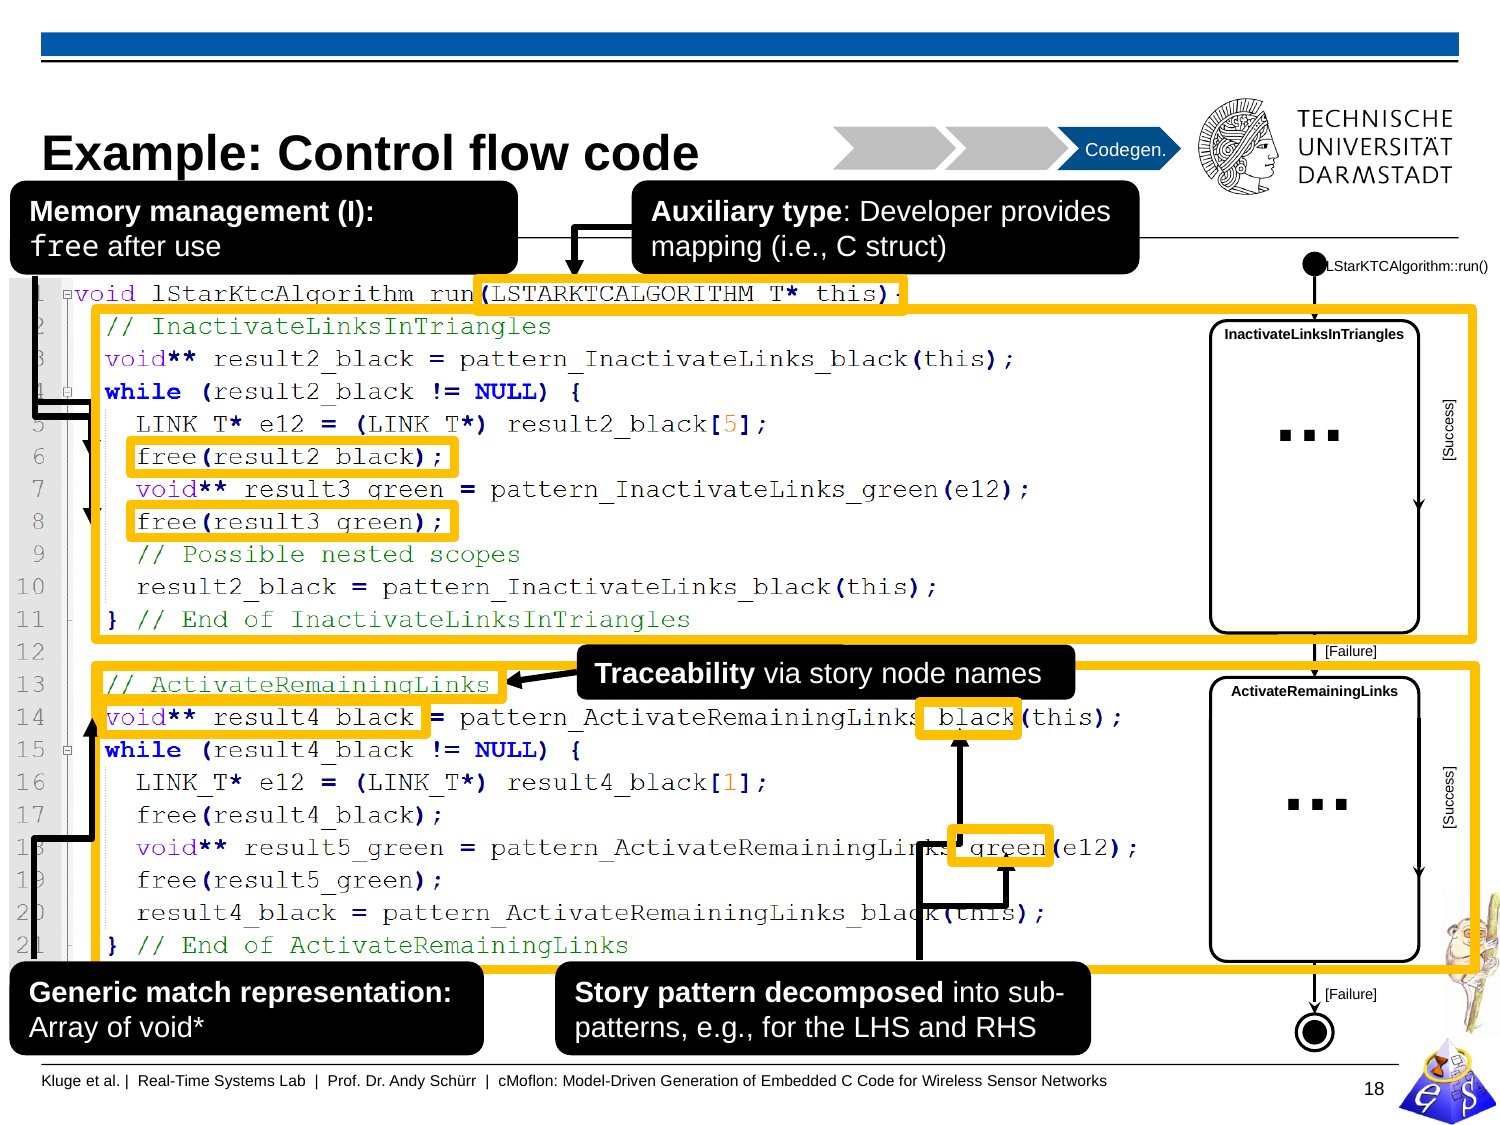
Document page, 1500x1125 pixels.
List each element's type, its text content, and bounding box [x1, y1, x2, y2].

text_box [502, 644, 1076, 701]
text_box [832, 126, 1182, 171]
text_box [1302, 252, 1311, 276]
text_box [574, 180, 1140, 280]
picture [1399, 889, 1500, 1125]
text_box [554, 727, 1092, 1057]
picture [9, 278, 1140, 1024]
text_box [1328, 767, 1500, 830]
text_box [9, 180, 519, 528]
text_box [9, 717, 485, 1057]
footer Kluge et al. | Real-Time Systems Lab | Prof. Dr. Andy Schürr | cMoflon: Model-Driven Generation of Embedded C Code for Wireless Sensor Networks [40, 1070, 1182, 1109]
picture [1170, 81, 1495, 212]
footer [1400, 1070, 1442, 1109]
text_box [1144, 308, 1473, 640]
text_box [1327, 399, 1500, 463]
text_box [Failure] [1320, 977, 1392, 1010]
text_box [Failure] [1320, 640, 1392, 665]
slide_number 18 [1182, 1068, 1400, 1109]
text_box [1144, 665, 1476, 970]
title Example: Control flow code [40, 81, 1170, 220]
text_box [1295, 1013, 1334, 1051]
text_box LStarKTCAlgorithm::run() [1311, 249, 1500, 283]
